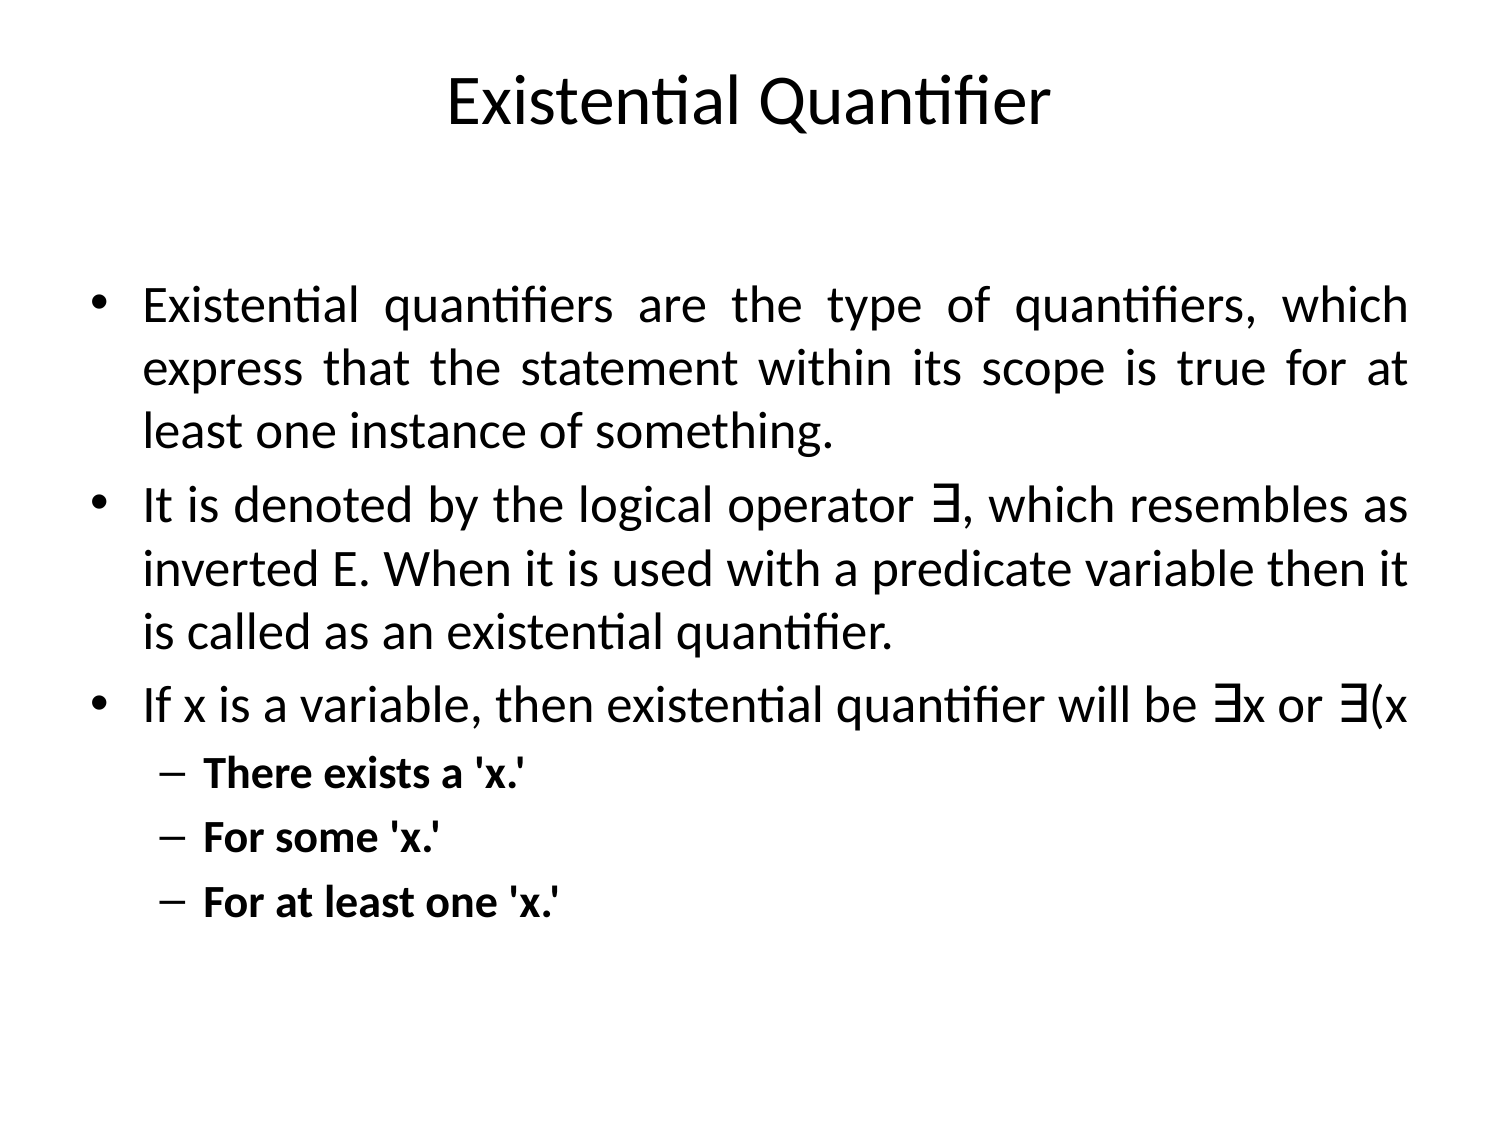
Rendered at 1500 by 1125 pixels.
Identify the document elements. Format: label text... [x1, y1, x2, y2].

list Existential quantifiers are the type of quantifiers, which express that the statement within its scope is true for at least one instance of something. It is denoted by the logical operator ∃, which resembles as inverted E. When it is used with a predicate variable then it is called as an existential quantifier. If x is a variable, then existential quantifier will be ∃x or ∃(x There exists a 'x.' For some 'x.' For at least one 'x.' [75, 262, 1425, 1005]
title Existential Quantifier [75, 45, 1425, 233]
